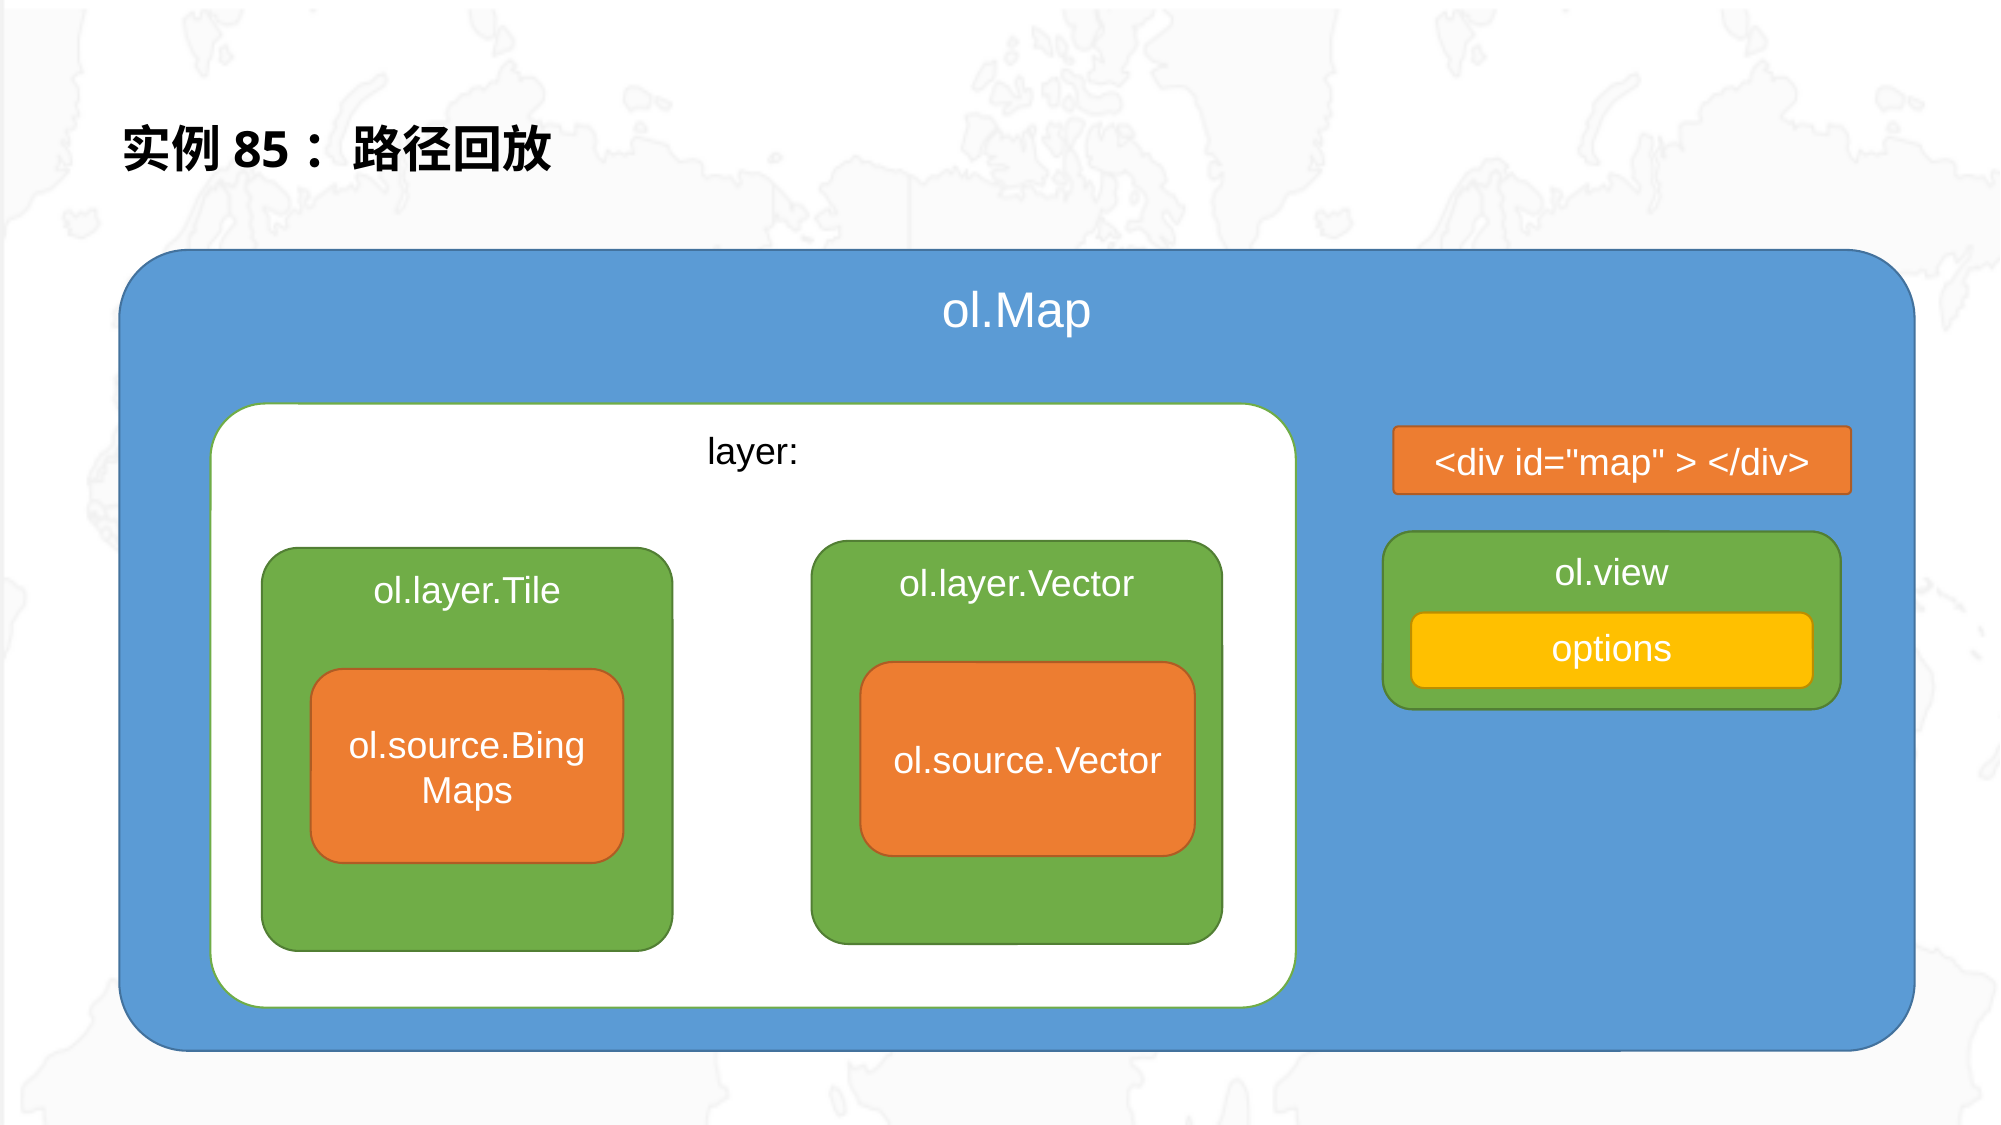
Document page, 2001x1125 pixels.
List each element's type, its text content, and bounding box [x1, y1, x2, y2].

text_box ol.layer.Vector [810, 539, 1224, 946]
text_box ol.source.Vector [859, 660, 1196, 858]
title 实例85：路径回放 [106, 42, 1832, 260]
text_box <div id="map" > </div> [1392, 425, 1853, 496]
text_box ol.layer.Tile [260, 546, 674, 952]
text_box layer: [209, 402, 1297, 1009]
text_box ol.source.BingMaps [309, 667, 625, 865]
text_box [1382, 531, 1841, 710]
text_box ol.Map [118, 248, 1916, 1052]
